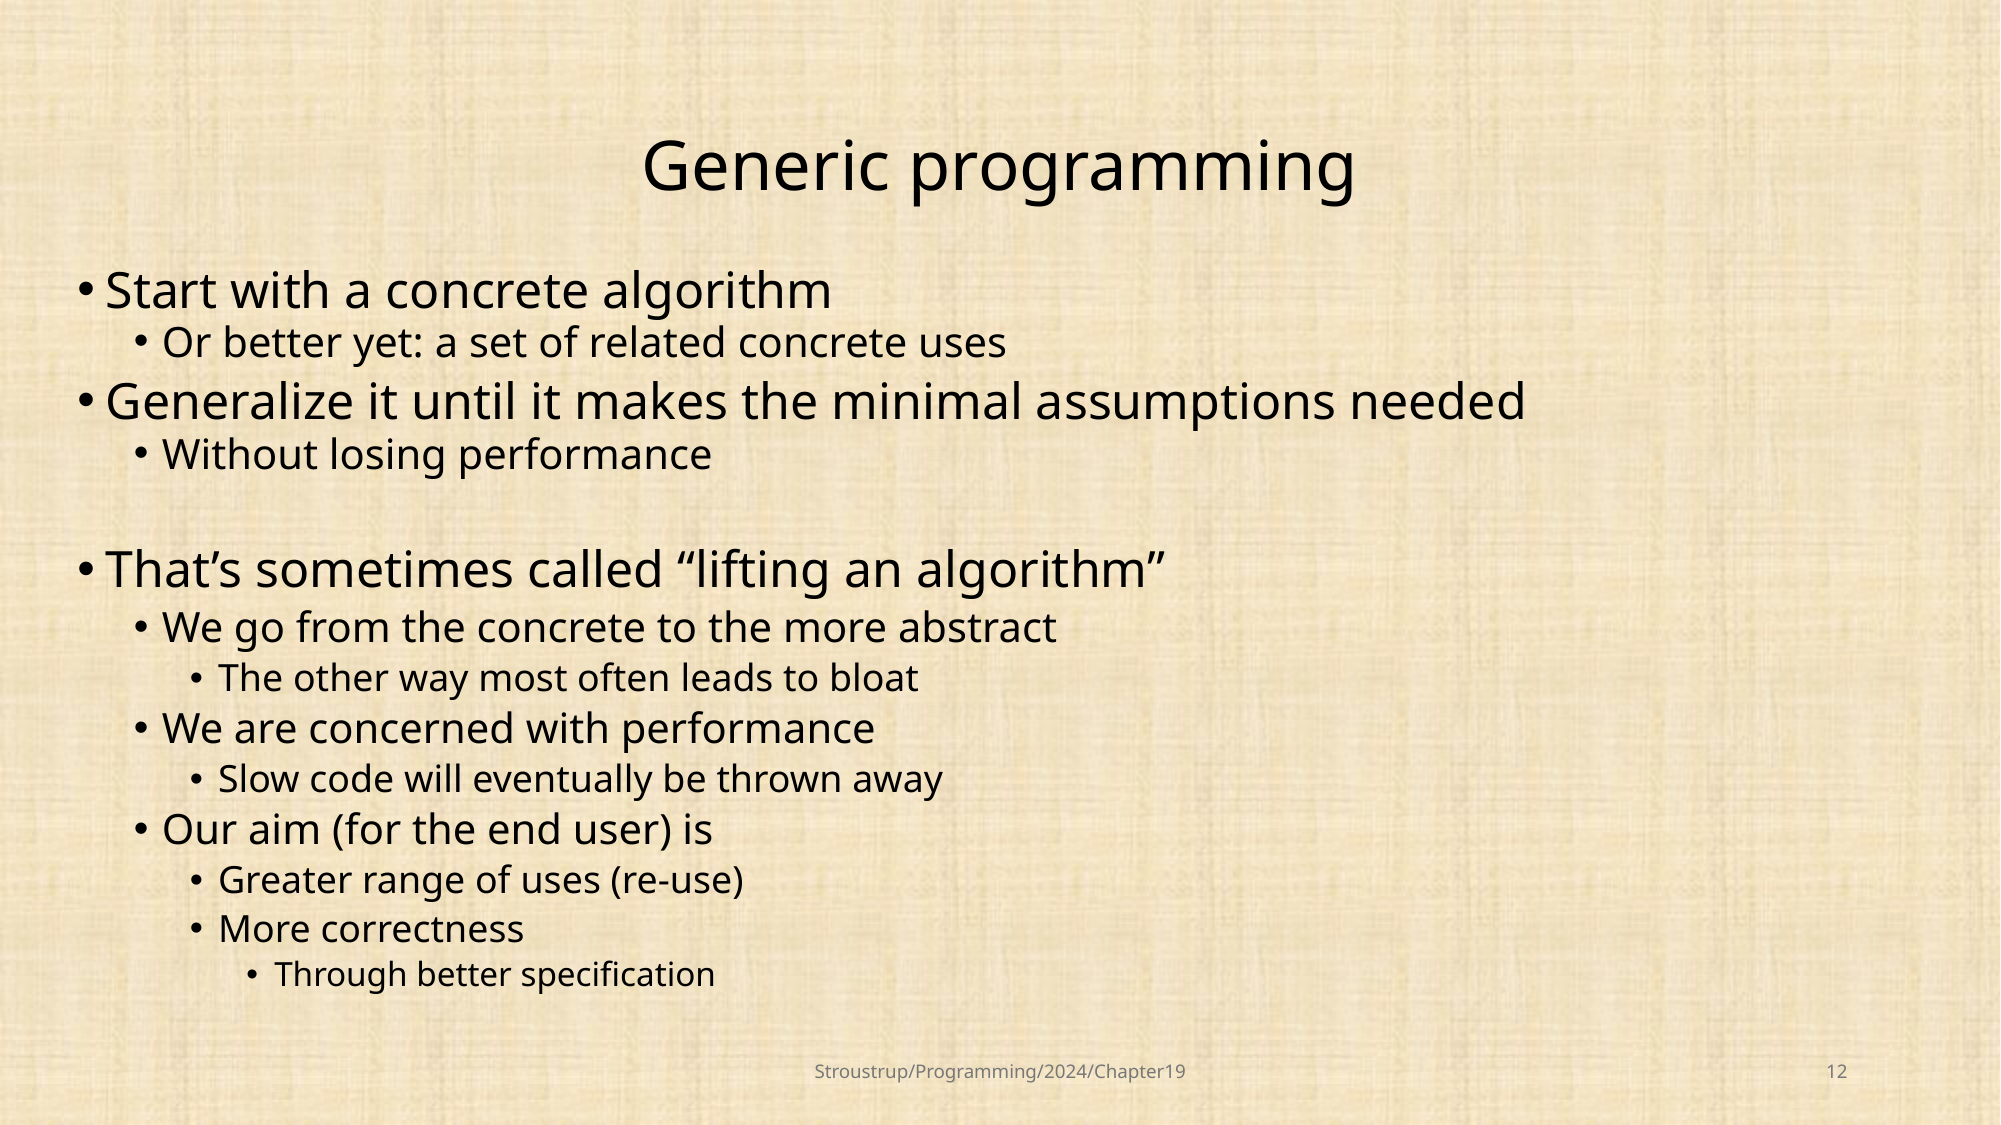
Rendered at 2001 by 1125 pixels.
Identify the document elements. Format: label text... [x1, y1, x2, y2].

list Start with a concrete algorithm Or better yet: a set of related concrete uses Generalize it until it makes the minimal assumptions needed Without losing performance That’s sometimes called “lifting an algorithm” We go from the concrete to the more abstract The other way most often leads to bloat We are concerned with performance Slow code will eventually be thrown away Our aim (for the end user) is Greater range of uses (re-use) More correctness Through better specification [62, 262, 1725, 1063]
slide_number 12 [1412, 1042, 1863, 1103]
footer Stroustrup/Programming/2024/Chapter19 [662, 1063, 1338, 1103]
picture [0, 0, 2001, 1125]
title Generic programming [137, 59, 1863, 278]
